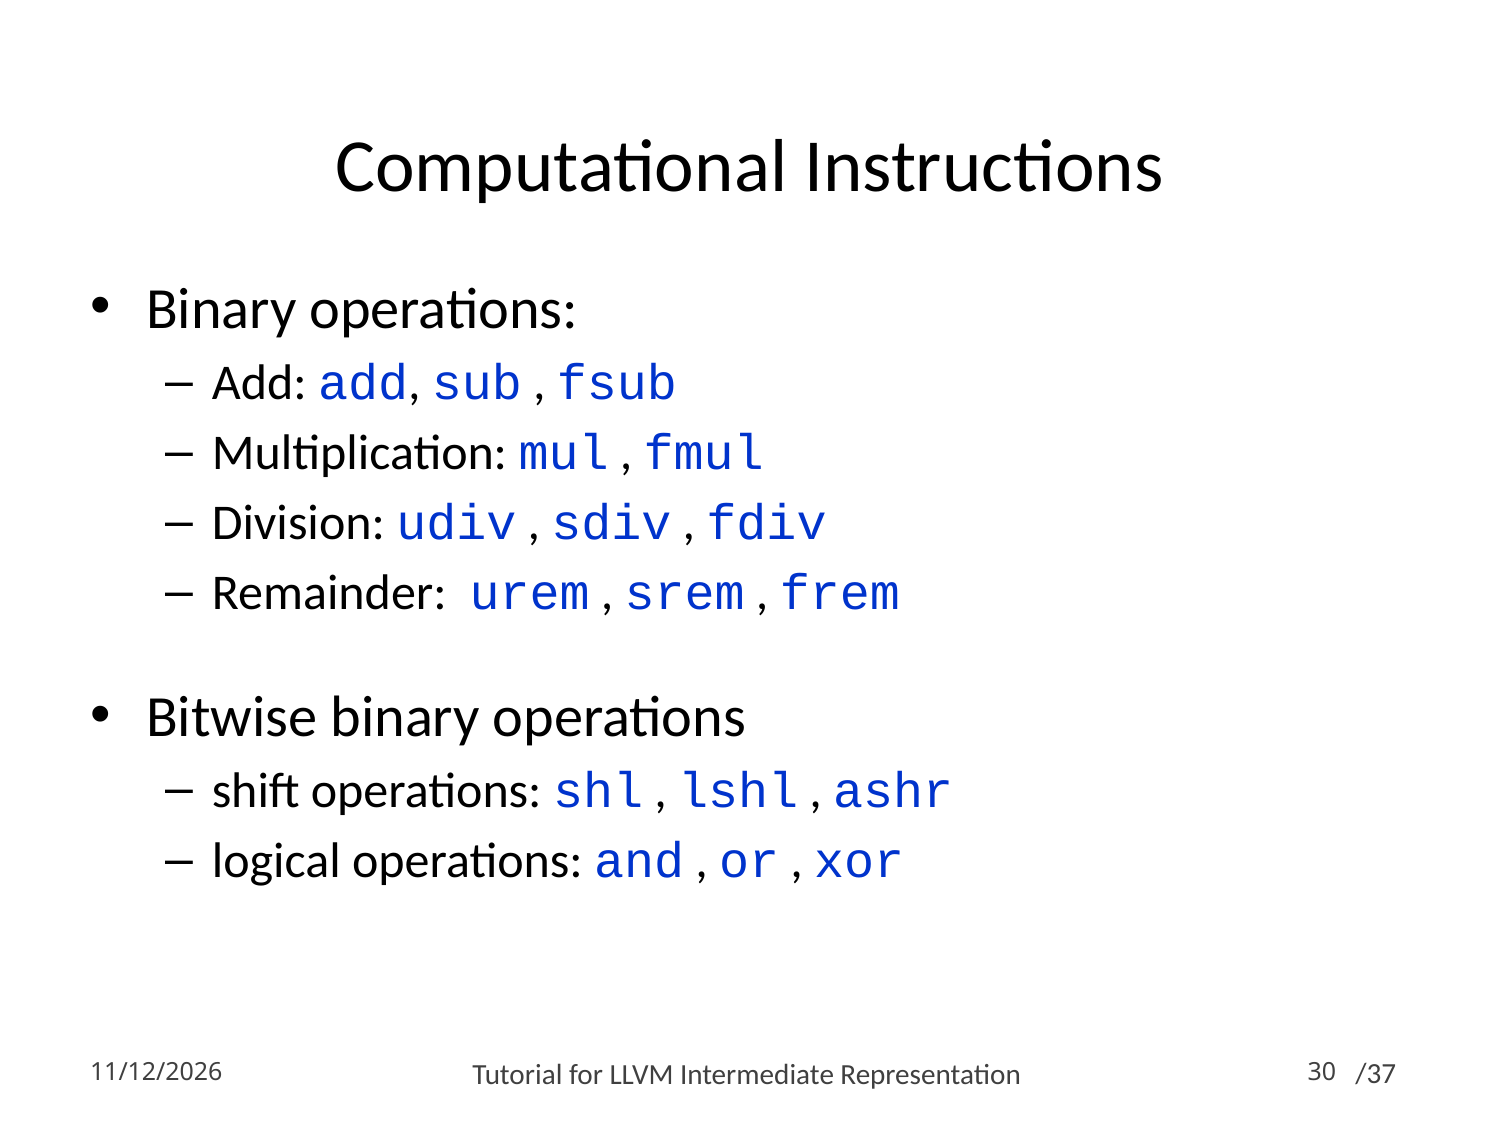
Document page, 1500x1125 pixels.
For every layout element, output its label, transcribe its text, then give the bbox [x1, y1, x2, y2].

title Computational Instructions [75, 67, 1425, 256]
slide_number 30 [1281, 1042, 1352, 1103]
footer Tutorial for LLVM Intermediate Representation [240, 1042, 1260, 1103]
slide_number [75, 1042, 240, 1103]
list Binary operations: Add: add, sub , fsub Multiplication: mul , fmul Division: udiv , sdiv , fdiv Remainder: urem , srem , frem Bitwise binary operations shift operations: shl , lshl , ashr logical operations: and , or , xor [75, 262, 1425, 1005]
